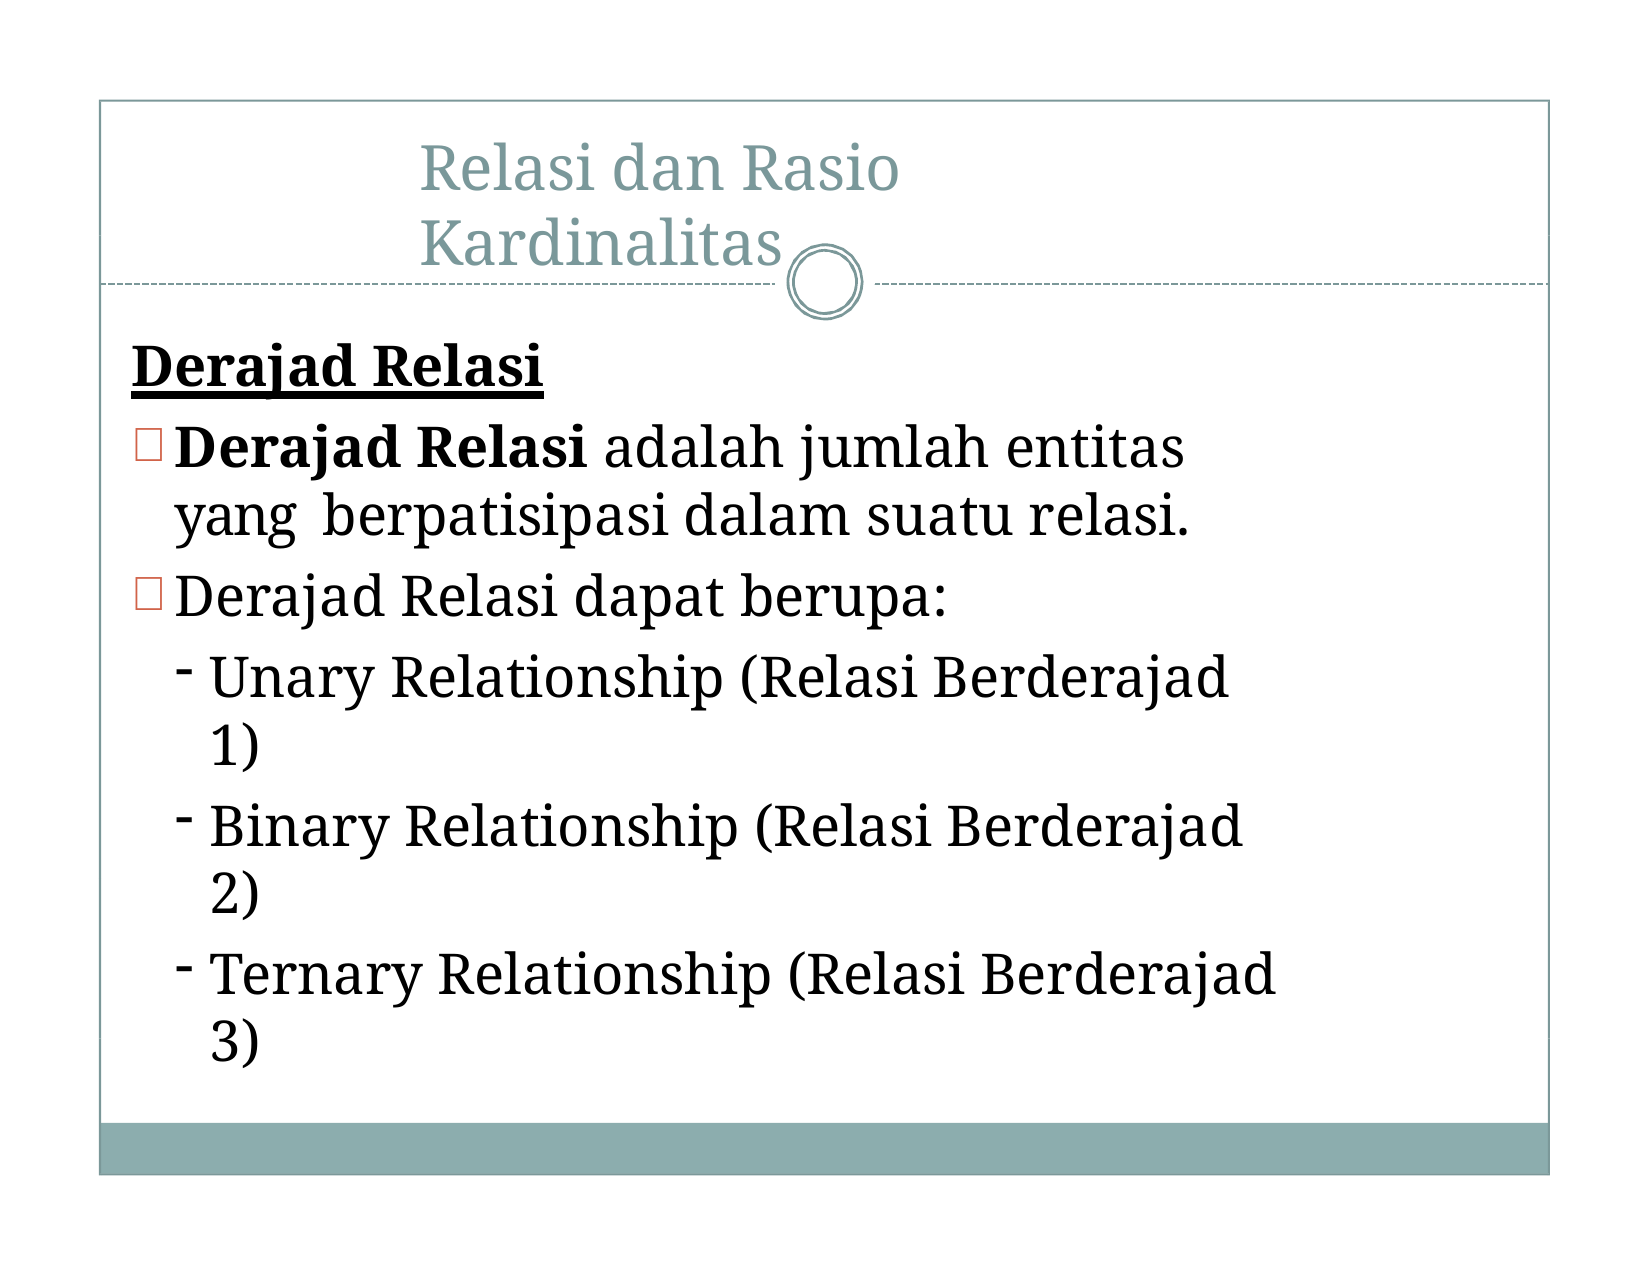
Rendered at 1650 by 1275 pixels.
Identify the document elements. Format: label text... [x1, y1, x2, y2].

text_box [74, 235, 1576, 879]
title Relasi dan Rasio Kardinalitas [417, 125, 1233, 233]
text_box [98, 877, 1551, 1176]
